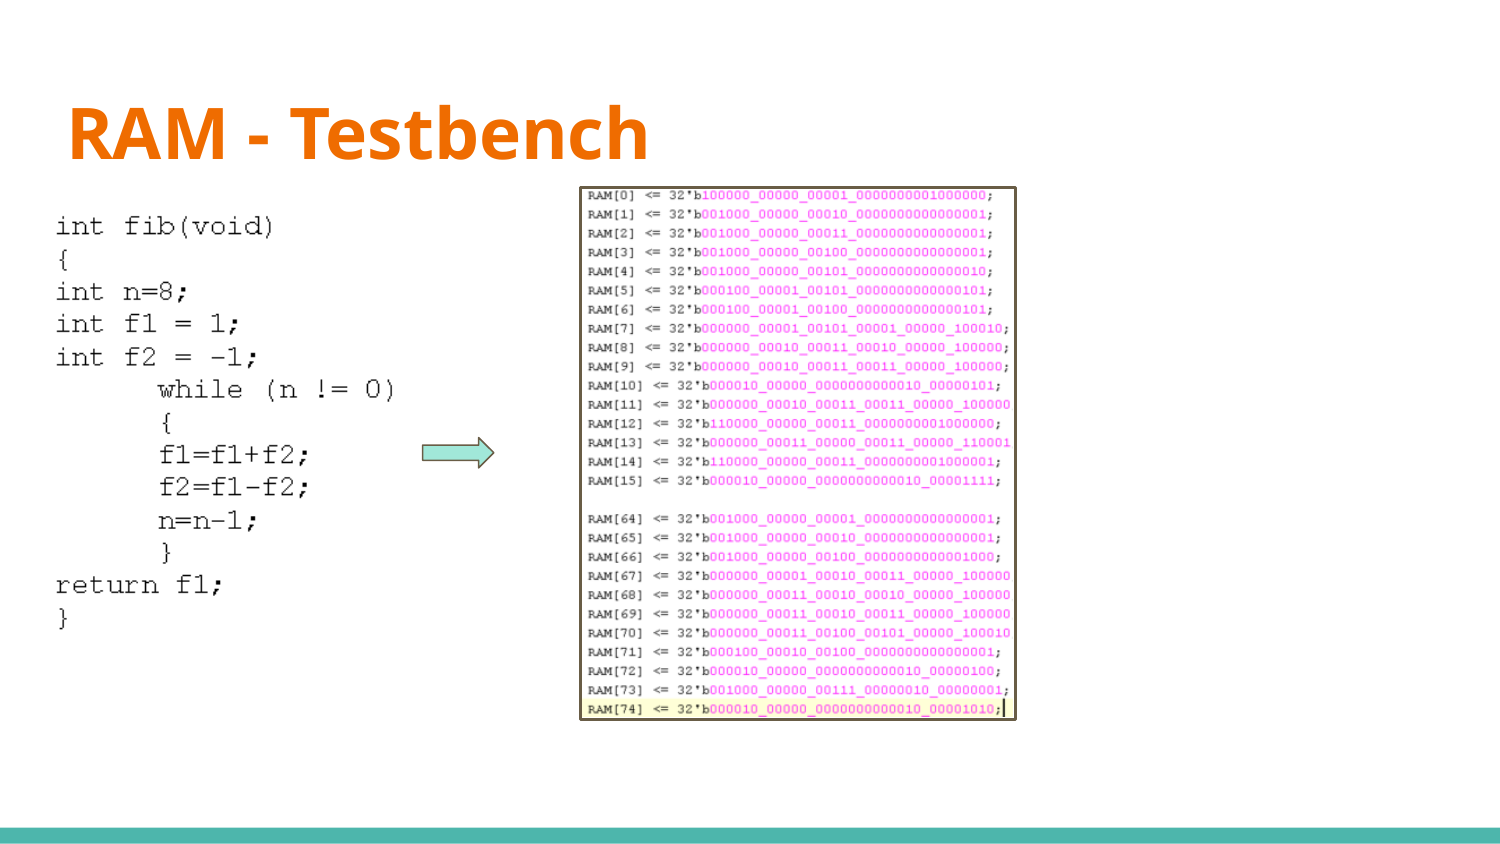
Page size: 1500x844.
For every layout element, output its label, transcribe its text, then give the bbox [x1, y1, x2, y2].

text_box [422, 437, 494, 468]
picture [581, 188, 1013, 717]
picture [25, 194, 413, 650]
title RAM - Testbench [51, 72, 1449, 189]
